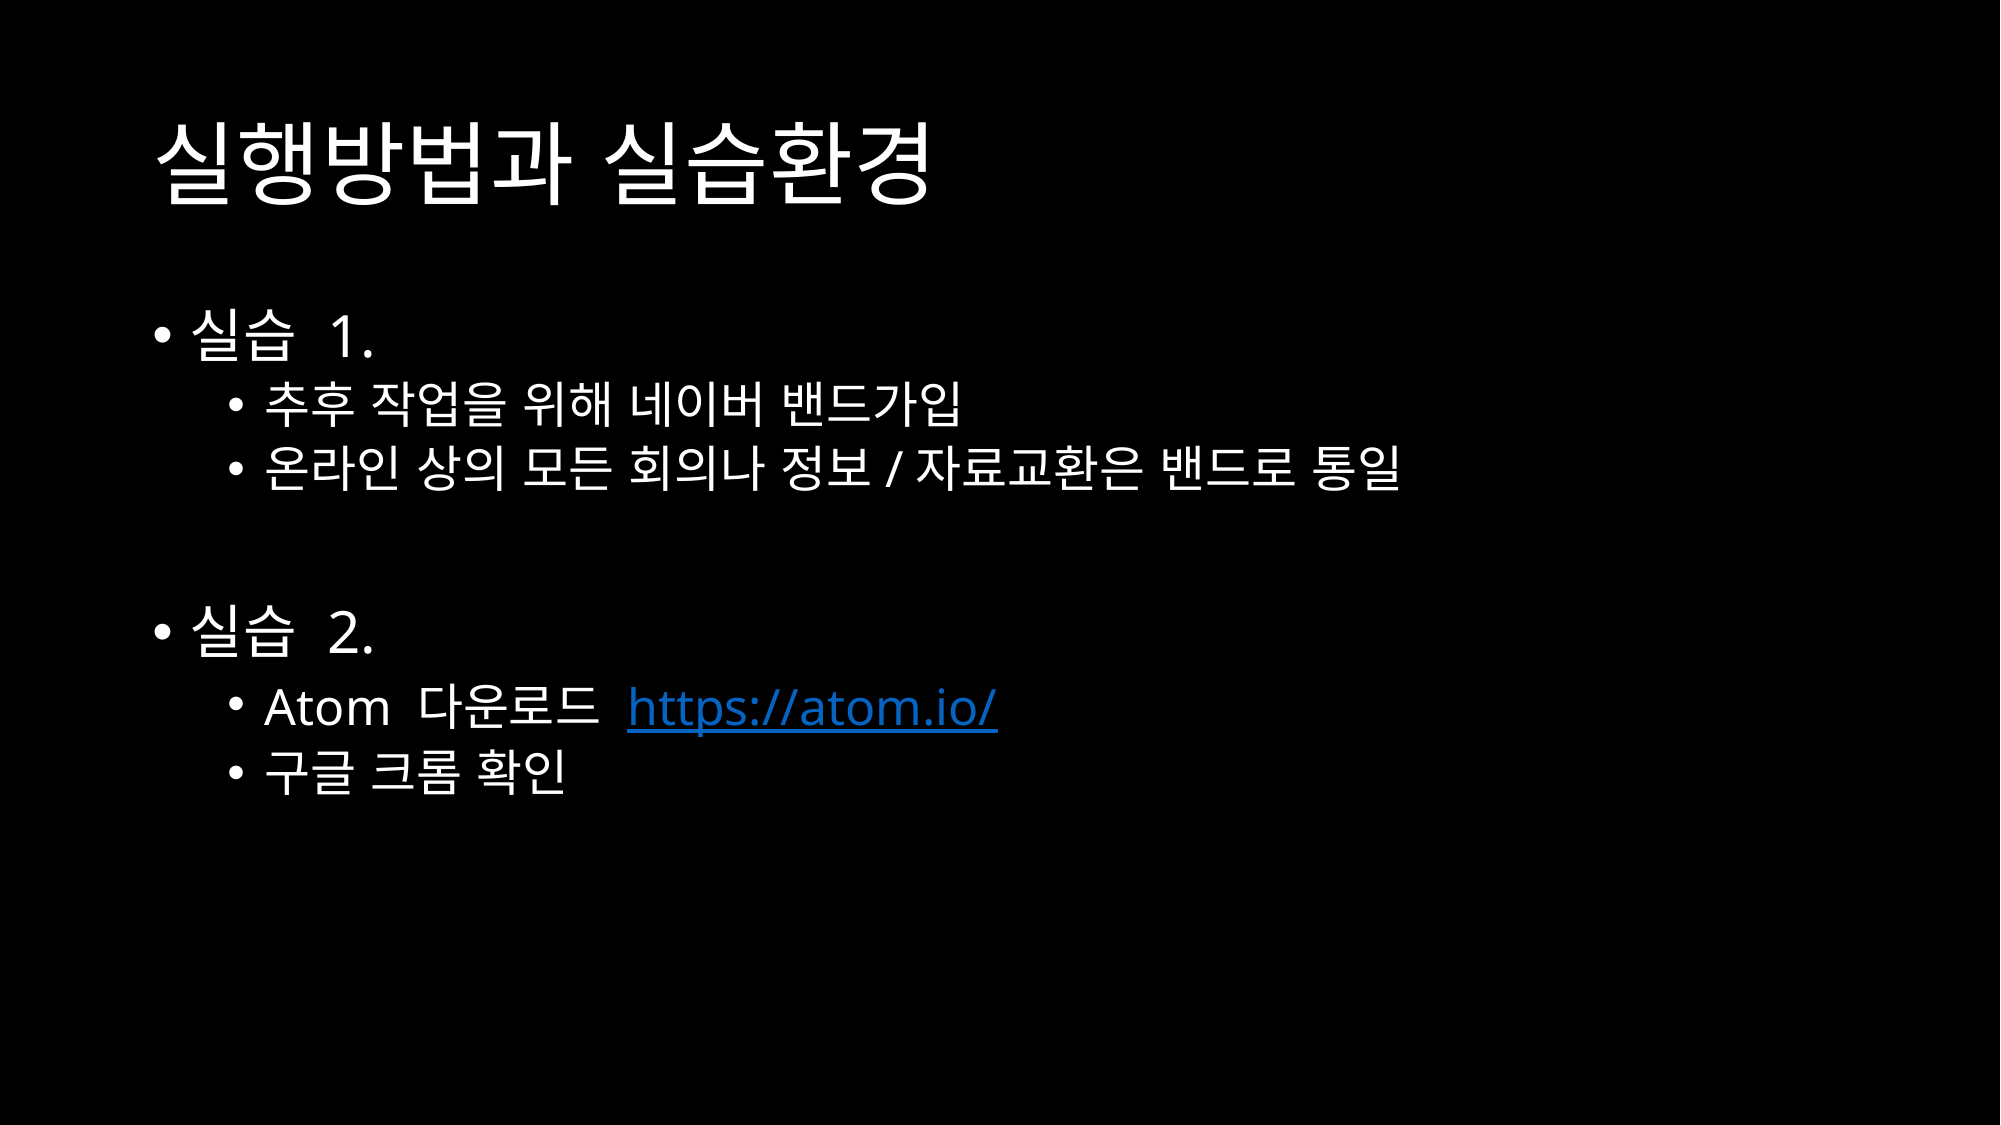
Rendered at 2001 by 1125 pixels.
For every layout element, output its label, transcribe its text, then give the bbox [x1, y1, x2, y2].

title 실행방법과 실습환경 [137, 59, 1863, 278]
list 실습 1. 추후 작업을 위해 네이버 밴드가입 온라인 상의 모든 회의나 정보/자료교환은 밴드로 통일 실습 2. Atom 다운로드 https://atom.io/ 구글 크롬 확인 [137, 299, 1863, 1014]
